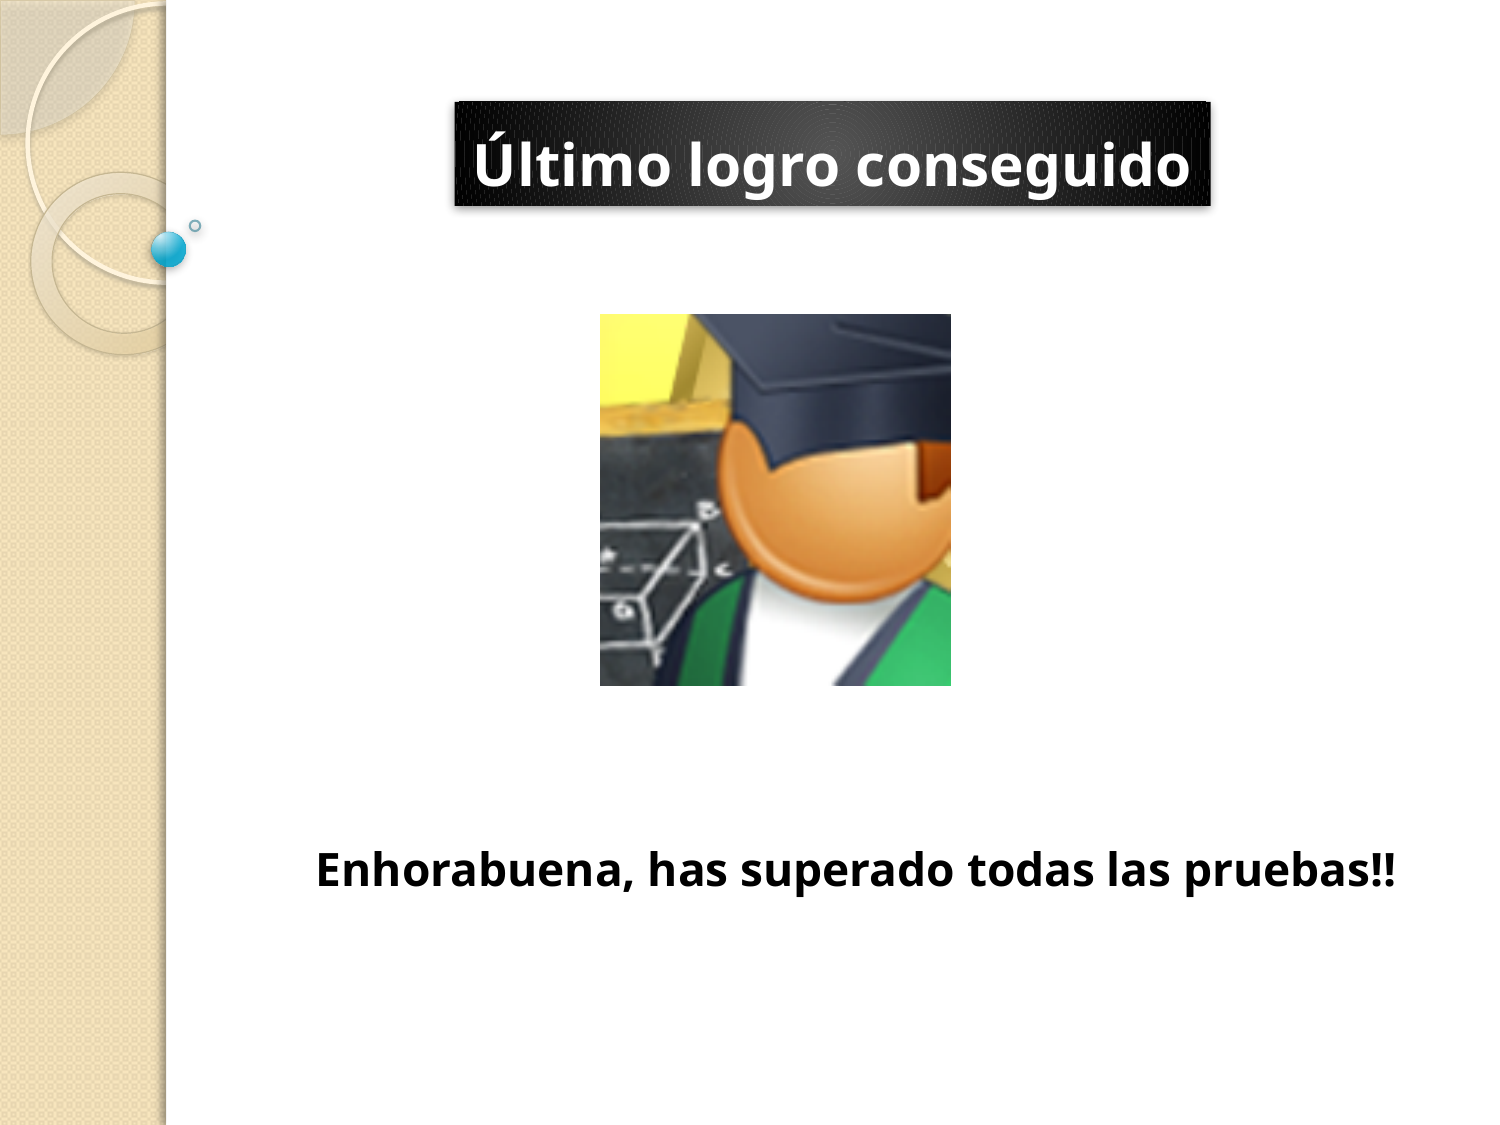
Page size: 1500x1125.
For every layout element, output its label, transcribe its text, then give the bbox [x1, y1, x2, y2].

picture [600, 314, 951, 686]
text_box Último logro conseguido [454, 101, 1211, 206]
text_box Enhorabuena, has superado todas las pruebas!! [301, 798, 1447, 903]
